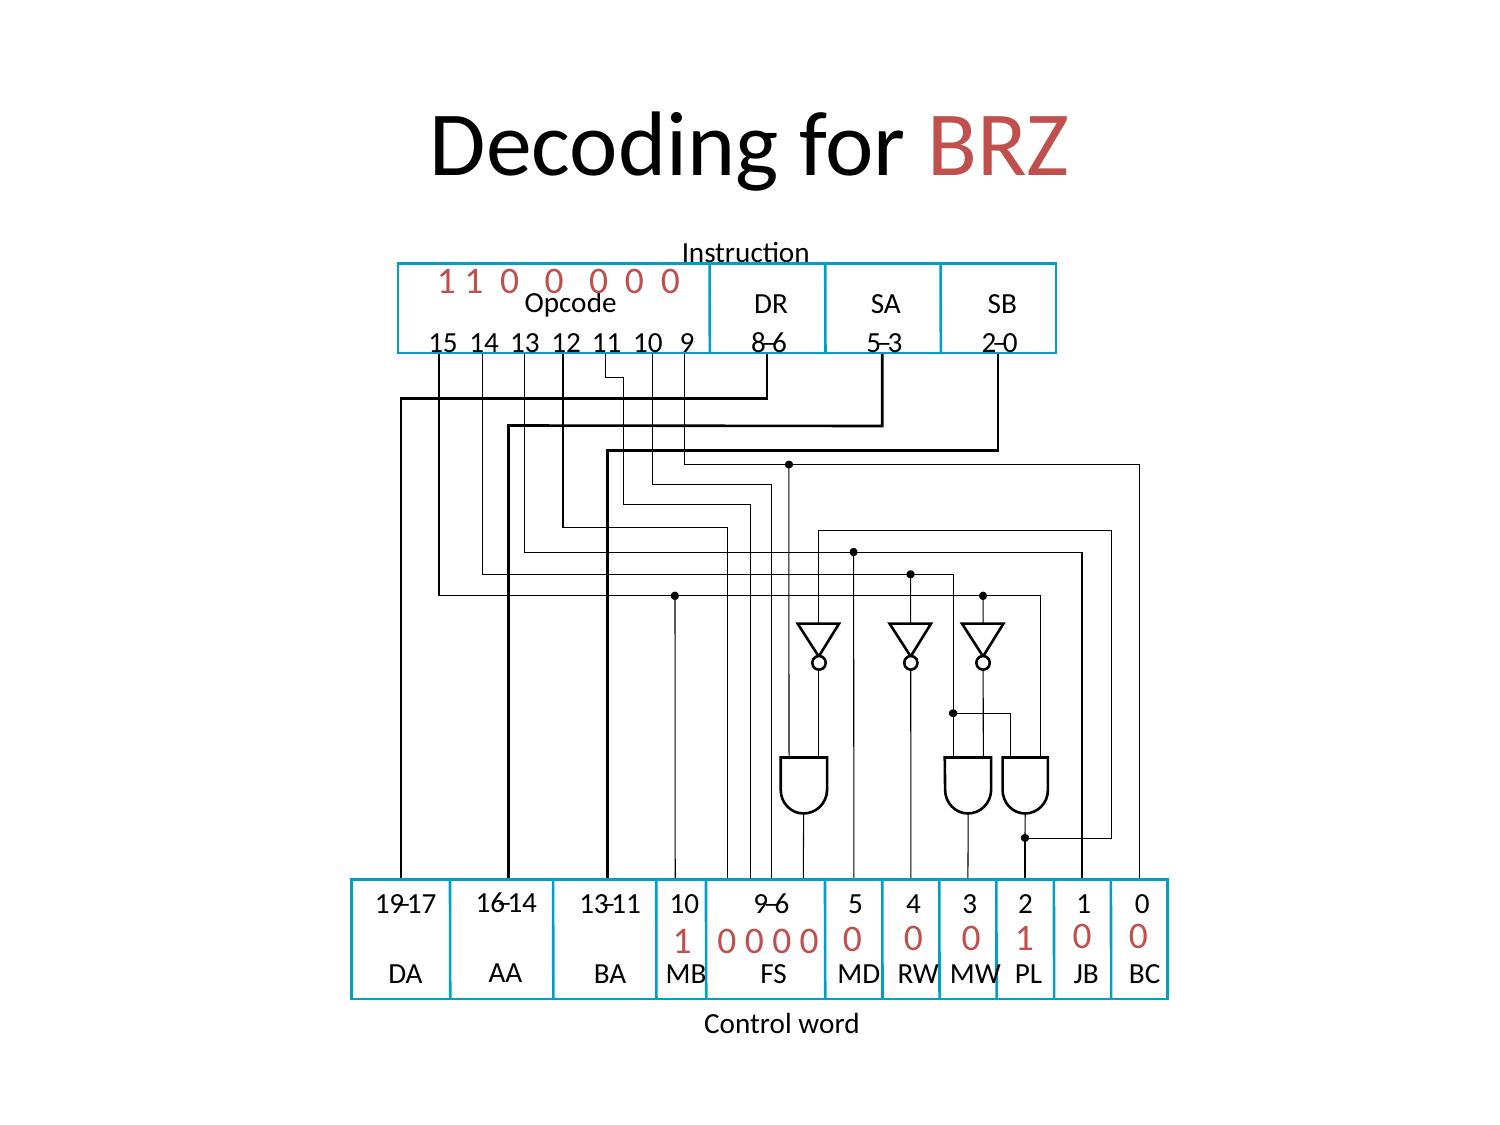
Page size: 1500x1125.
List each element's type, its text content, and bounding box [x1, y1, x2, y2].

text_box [351, 233, 1168, 1040]
title Decoding for BRZ [75, 45, 1425, 233]
